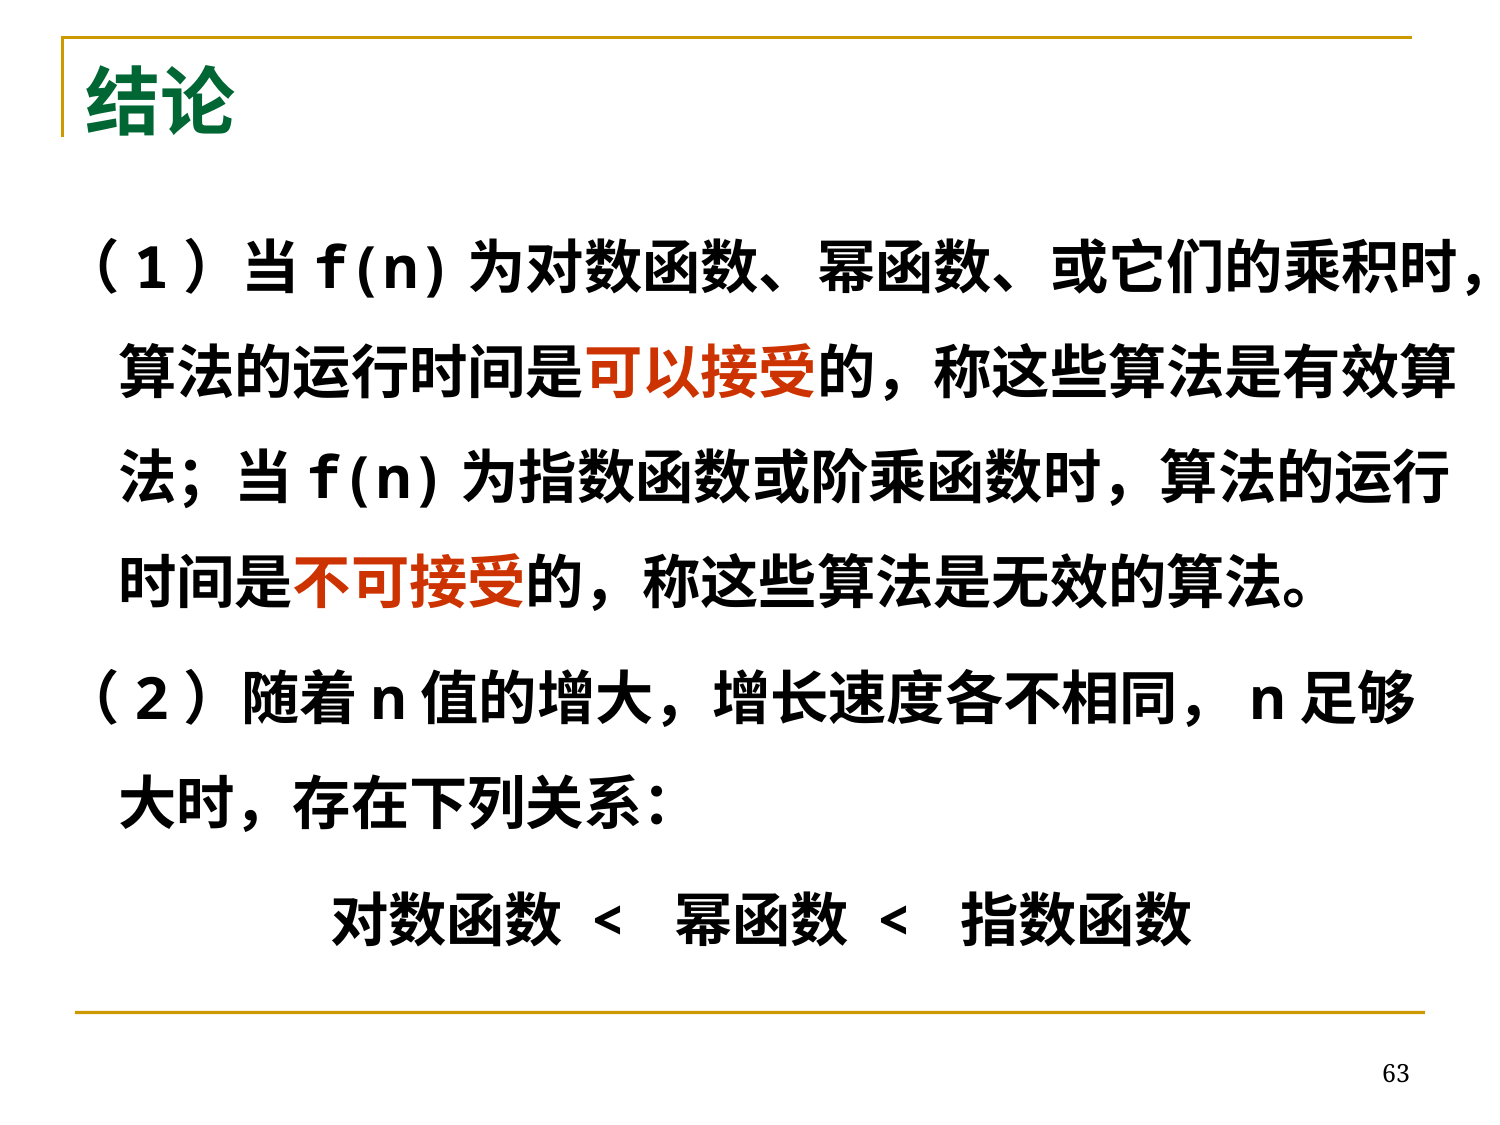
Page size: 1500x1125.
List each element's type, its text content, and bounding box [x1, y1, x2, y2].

slide_number 63 [1074, 1023, 1426, 1100]
title 结论 [70, 46, 1421, 187]
list （1）当f(n)为对数函数、幂函数、或它们的乘积时，算法的运行时间是可以接受的，称这些算法是有效算法；当f(n)为指数函数或阶乘函数时，算法的运行时间是不可接受的，称这些算法是无效的算法。 （2）随着n值的增大，增长速度各不相同，n足够大时，存在下列关系： 对数函数 < 幂函数 < 指数函数 [46, 187, 1477, 951]
